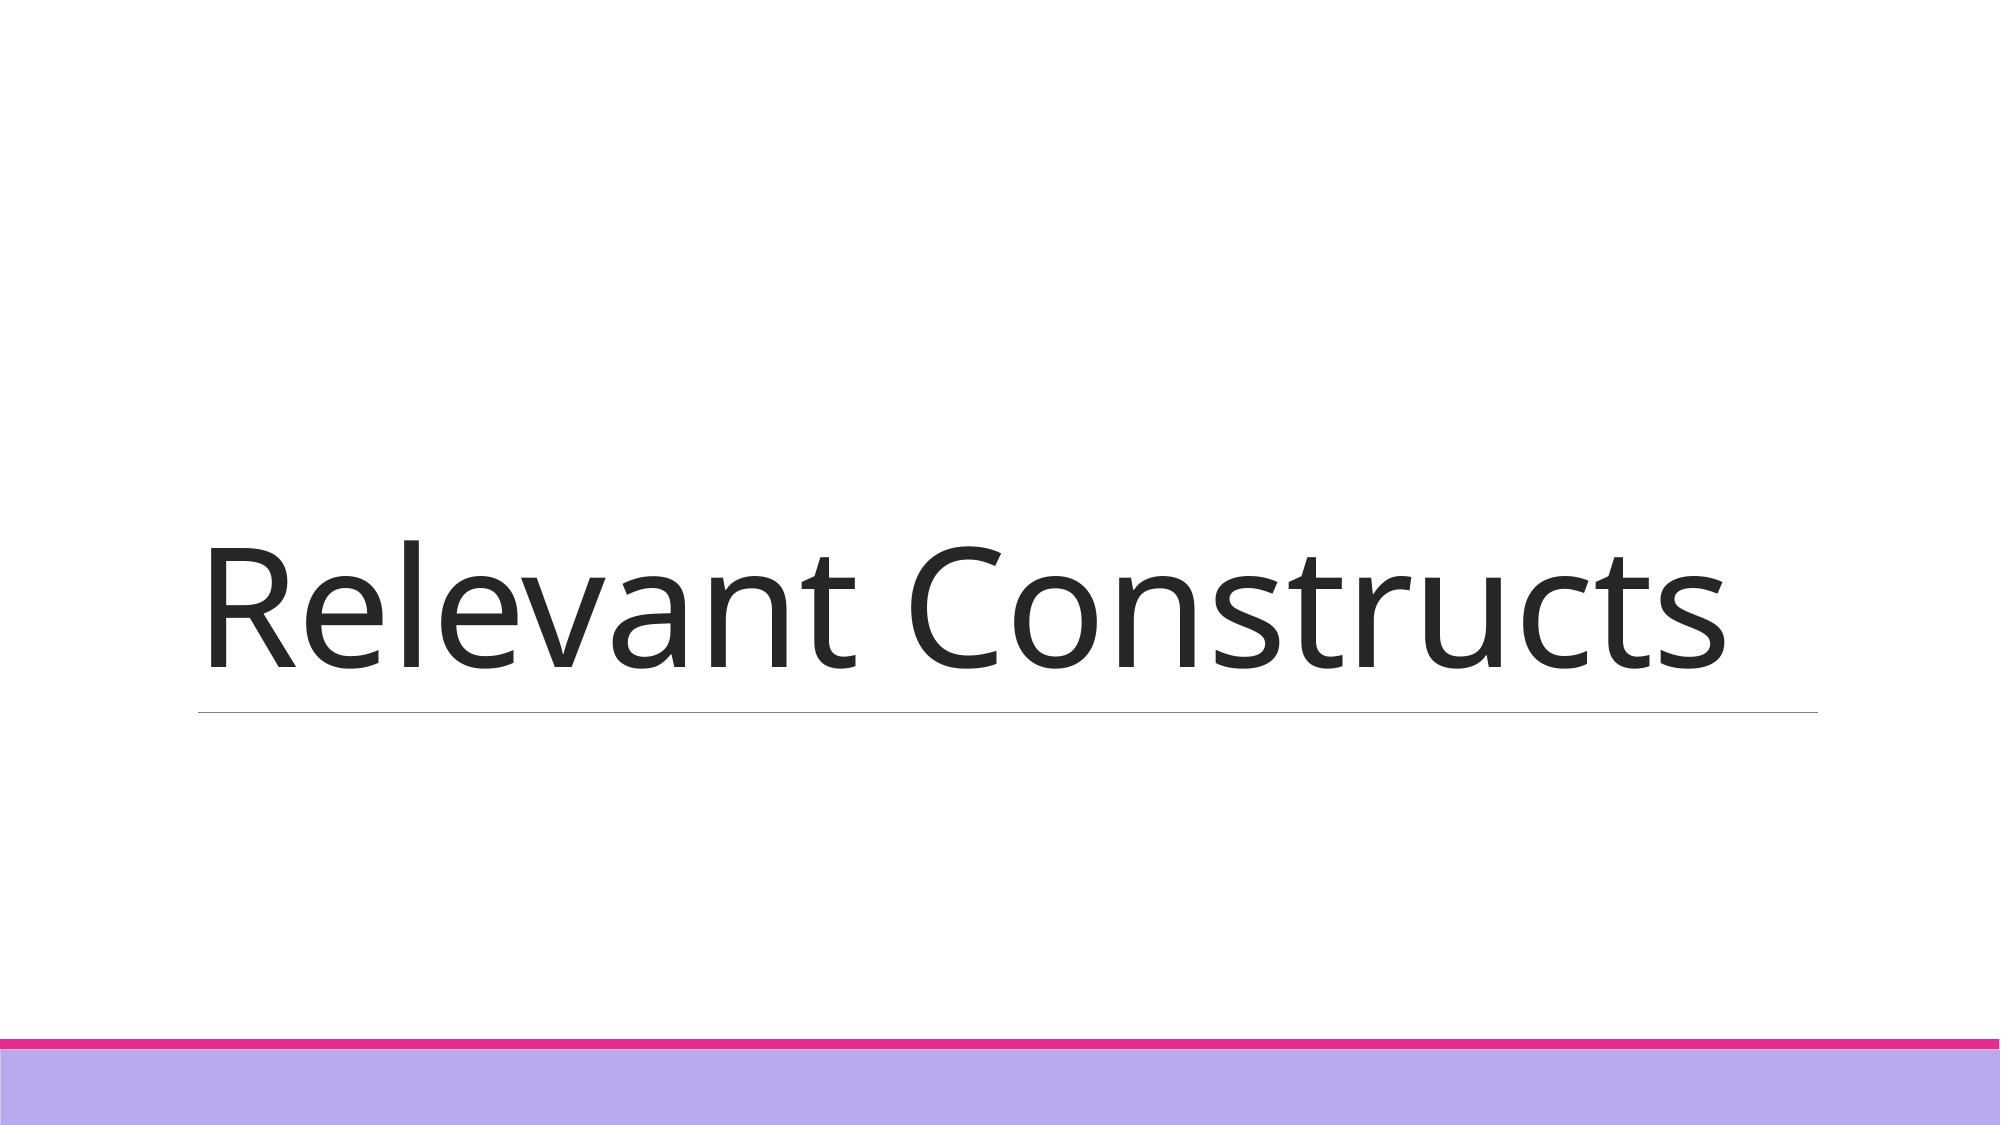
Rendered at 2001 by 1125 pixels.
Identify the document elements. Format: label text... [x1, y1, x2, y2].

title Relevant Constructs [180, 124, 1830, 710]
